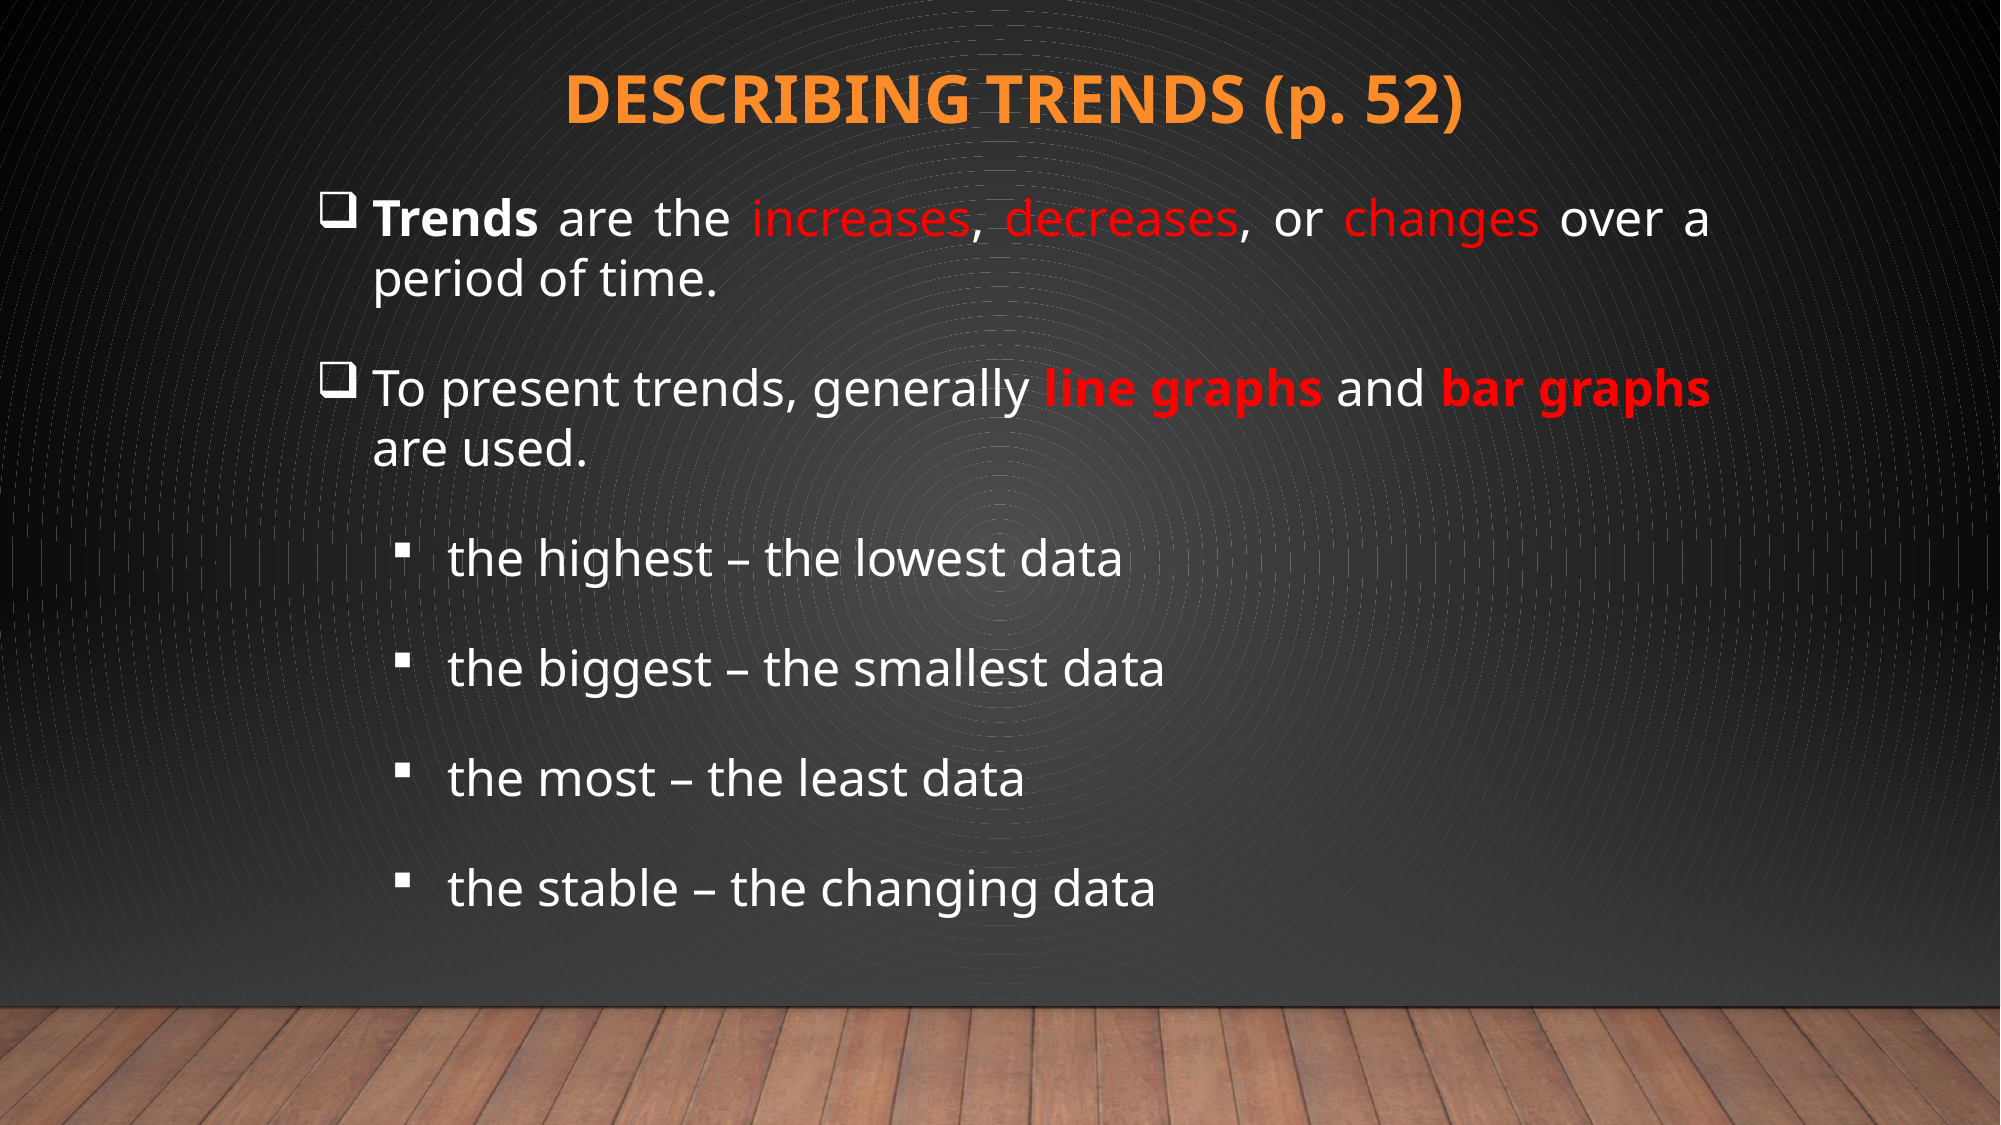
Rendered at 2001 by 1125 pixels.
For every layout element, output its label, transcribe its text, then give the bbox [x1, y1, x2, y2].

text_box DESCRIBING TRENDS (p. 52) Trends are the increases, decreases, or changes over a period of time. To present trends, generally line graphs and bar graphs are used. the highest – the lowest data the biggest – the smallest data the most – the least data the stable – the changing data [301, 37, 1727, 1039]
picture [0, 1006, 2000, 1125]
